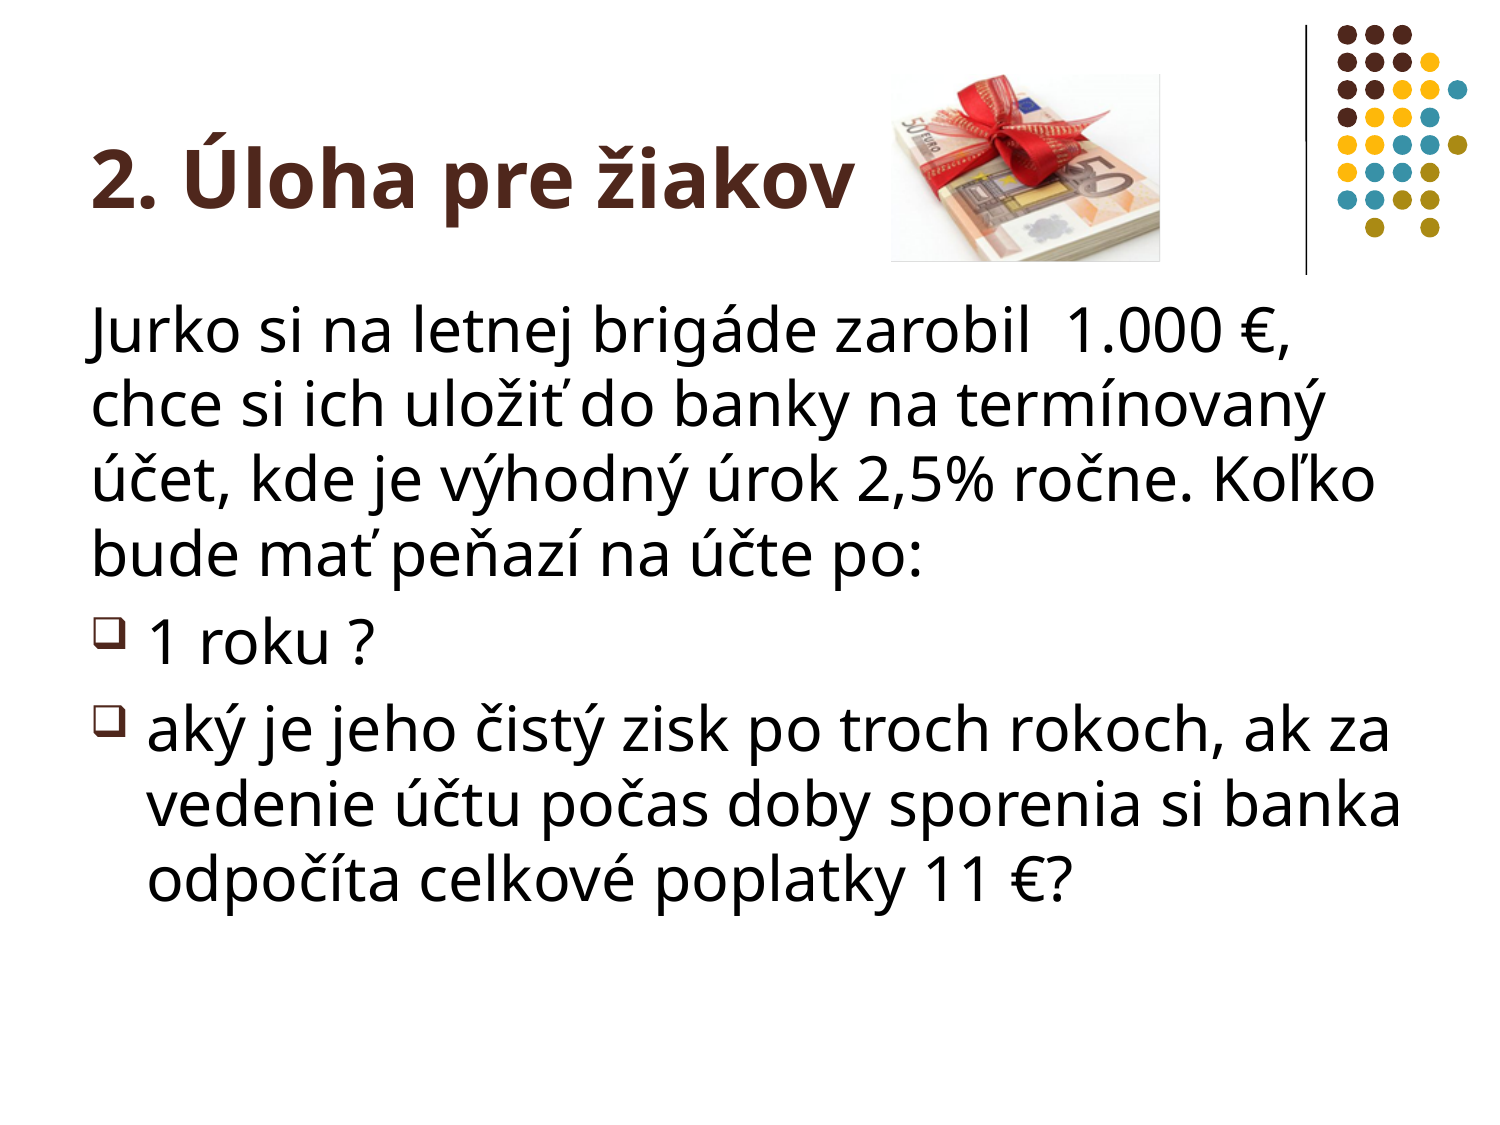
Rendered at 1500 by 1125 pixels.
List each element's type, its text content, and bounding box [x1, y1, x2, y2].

picture [891, 74, 1163, 263]
list Jurko si na letnej brigáde zarobil 1.000 €, chce si ich uložiť do banky na termínovaný účet, kde je výhodný úrok 2,5% ročne. Koľko bude mať peňazí na účte po: 1 roku ? aký je jeho čistý zisk po troch rokoch, ak za vedenie účtu počas doby sporenia si banka odpočíta celkové poplatky 11 €? [75, 282, 1425, 1006]
title 2. Úloha pre žiakov [75, 20, 1313, 233]
